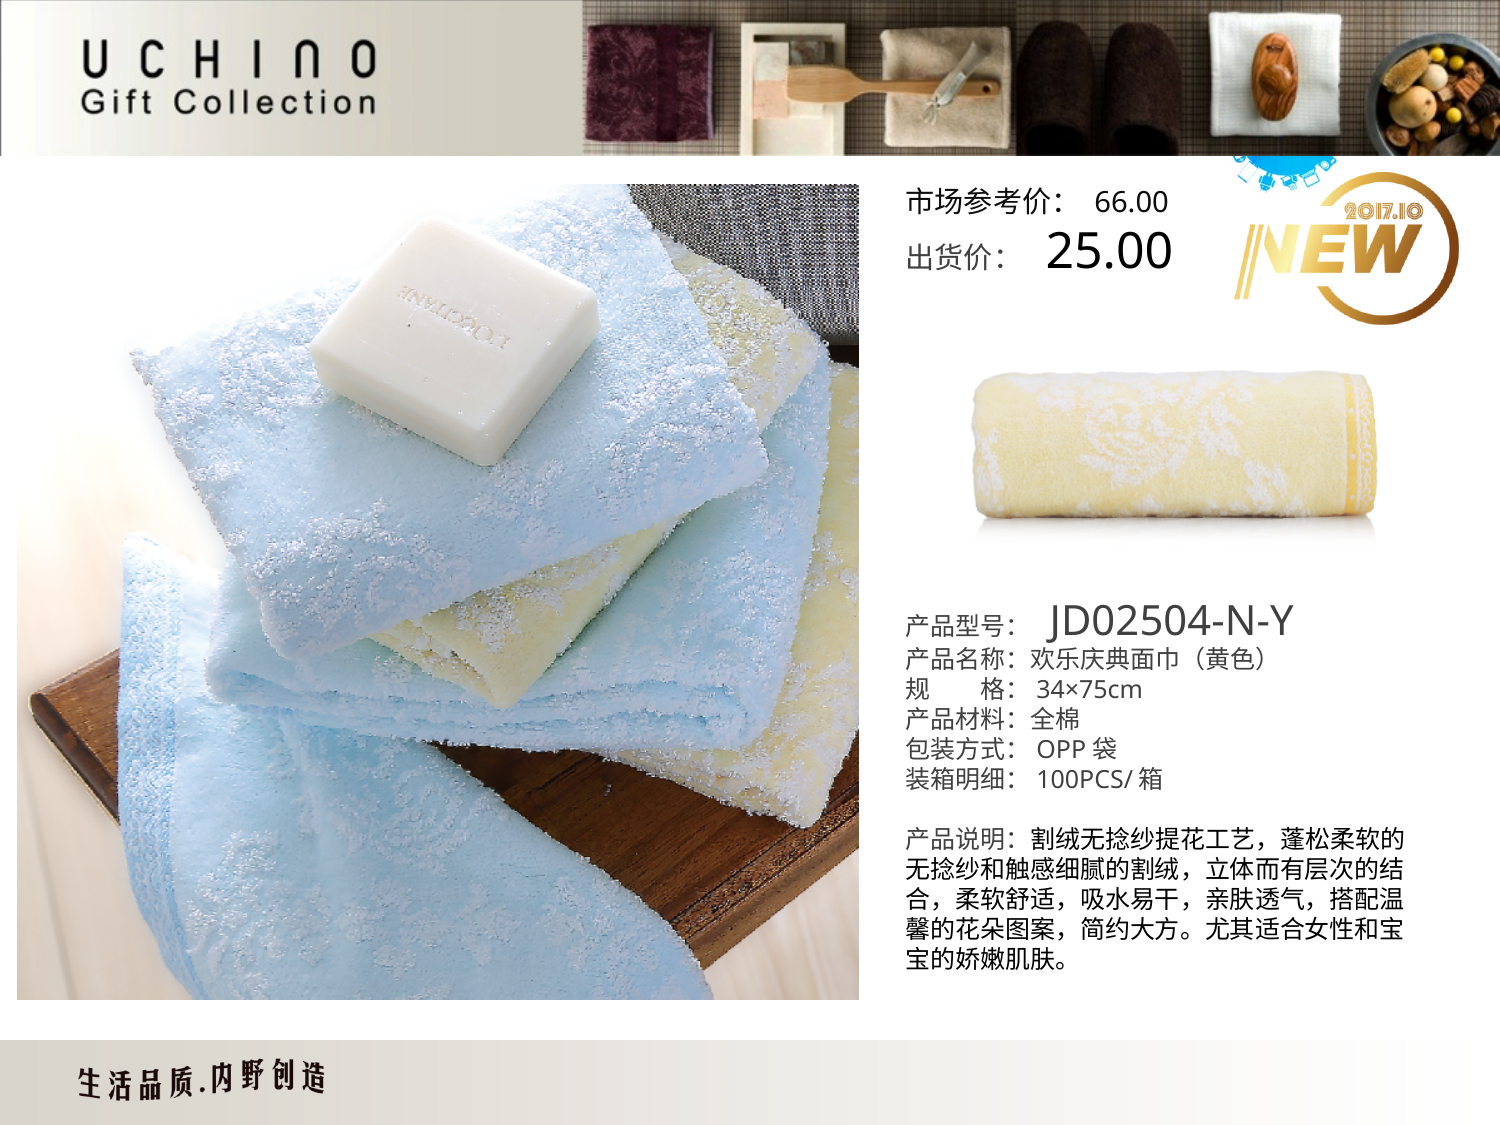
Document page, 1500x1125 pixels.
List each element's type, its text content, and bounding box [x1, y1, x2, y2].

picture [0, 0, 1500, 1040]
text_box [0, 1040, 1500, 1125]
text_box 市场参考价： 66.00 出货价： 25.00 [890, 175, 1229, 286]
text_box 产品型号： JD02504-N-Y 产品名称：欢乐庆典面巾（黄色） 规 格：34×75cm 产品材料：全棉 包装方式：OPP袋 装箱明细：100PCS/箱 产品说明：割绒无捻纱提花工艺，蓬松柔软的无捻纱和触感细腻的割绒，立体而有层次的结合，柔软舒适，吸水易干，亲肤透气，搭配温馨的花朵图案，简约大方。尤其适合女性和宝宝的娇嫩肌肤。 [890, 585, 1442, 1011]
